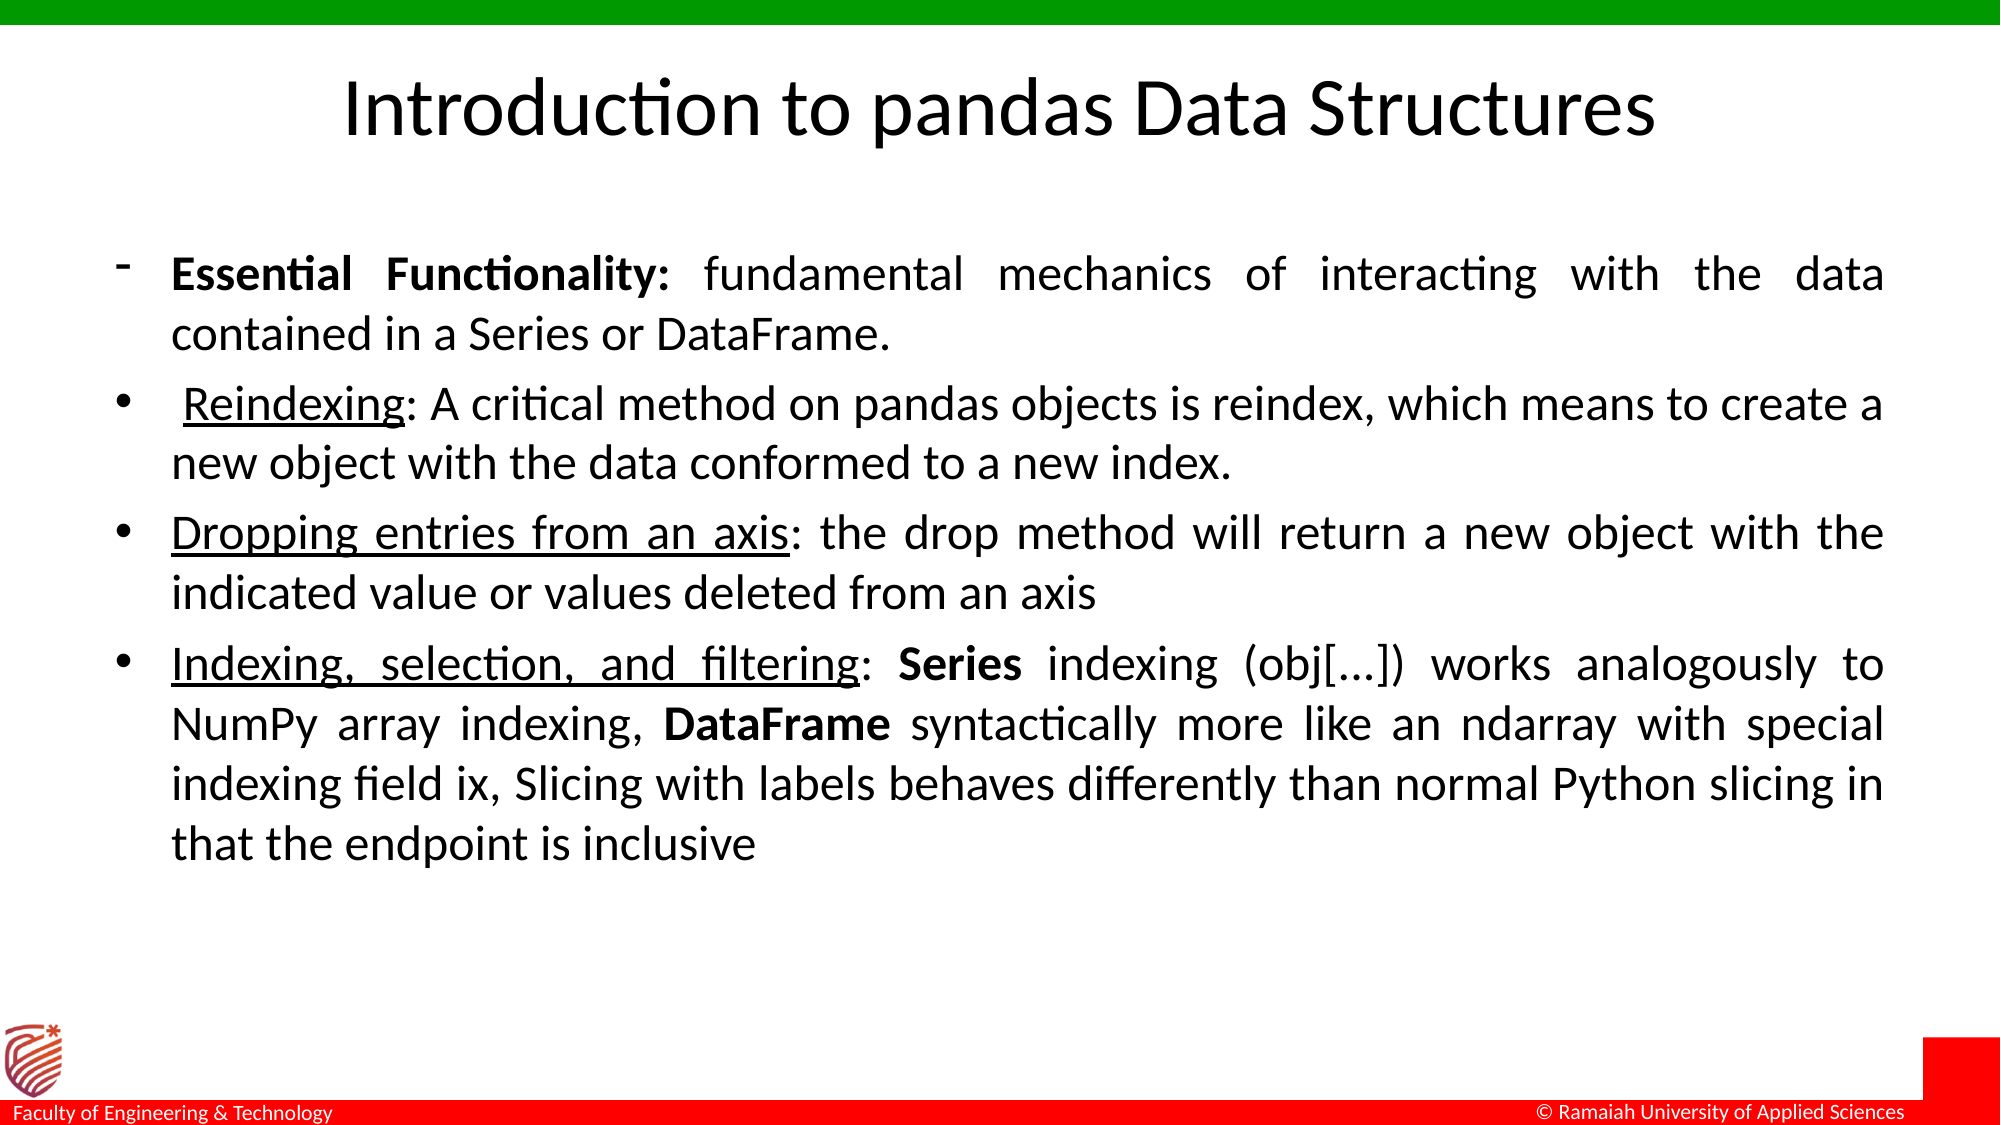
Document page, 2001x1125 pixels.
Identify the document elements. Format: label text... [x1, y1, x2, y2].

list Essential Functionality: fundamental mechanics of interacting with the data contained in a Series or DataFrame. Reindexing: A critical method on pandas objects is reindex, which means to create a new object with the data conformed to a new index. Dropping entries from an axis: the drop method will return a new object with the indicated value or values deleted from an axis Indexing, selection, and filtering: Series indexing (obj[...]) works analogously to NumPy array indexing, DataFrame syntactically more like an ndarray with special indexing field ix, Slicing with labels behaves differently than normal Python slicing in that the endpoint is inclusive [99, 232, 1900, 1005]
title Introduction to pandas Data Structures [99, 45, 1900, 232]
picture [0, 1013, 69, 1100]
